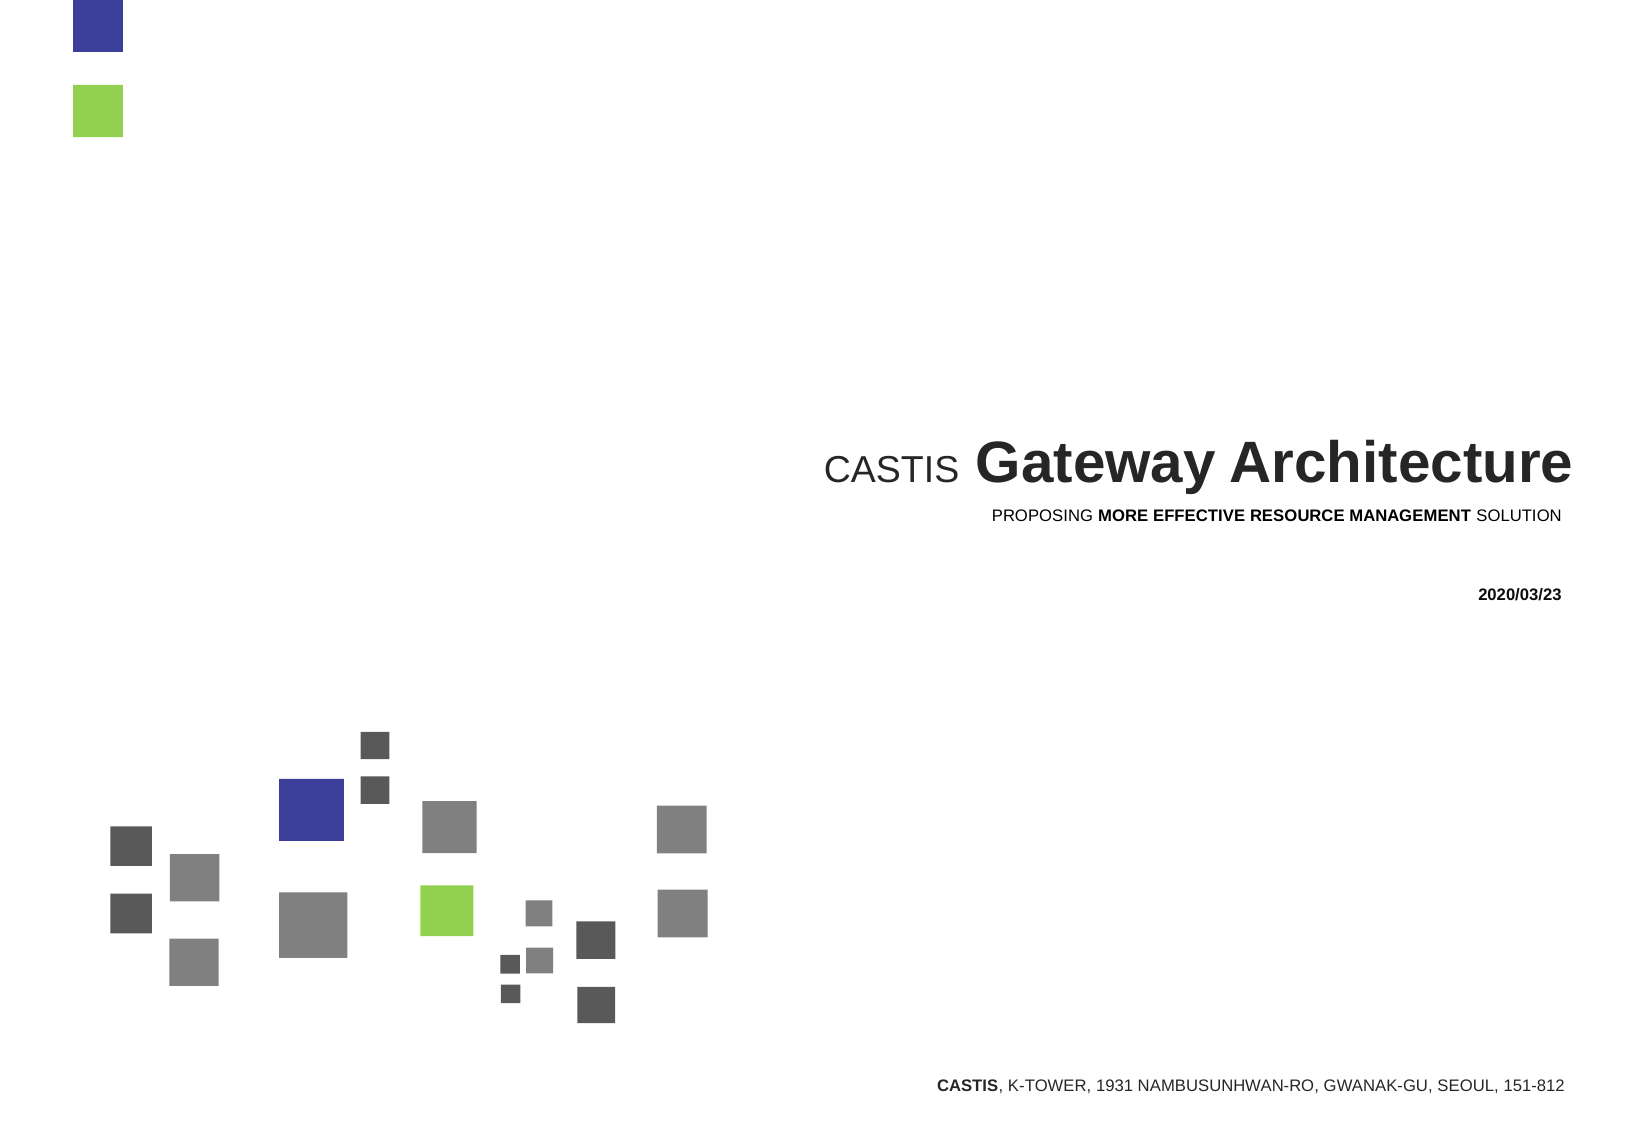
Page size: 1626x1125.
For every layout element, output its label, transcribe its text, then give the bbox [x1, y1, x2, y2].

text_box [72, 0, 124, 138]
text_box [110, 731, 708, 1024]
text_box CASTIS, K-TOWER, 1931 NAMBUSUNHWAN-RO, GWANAK-GU, SEOUL, 151-812 [503, 1067, 1581, 1103]
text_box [811, 416, 1586, 612]
